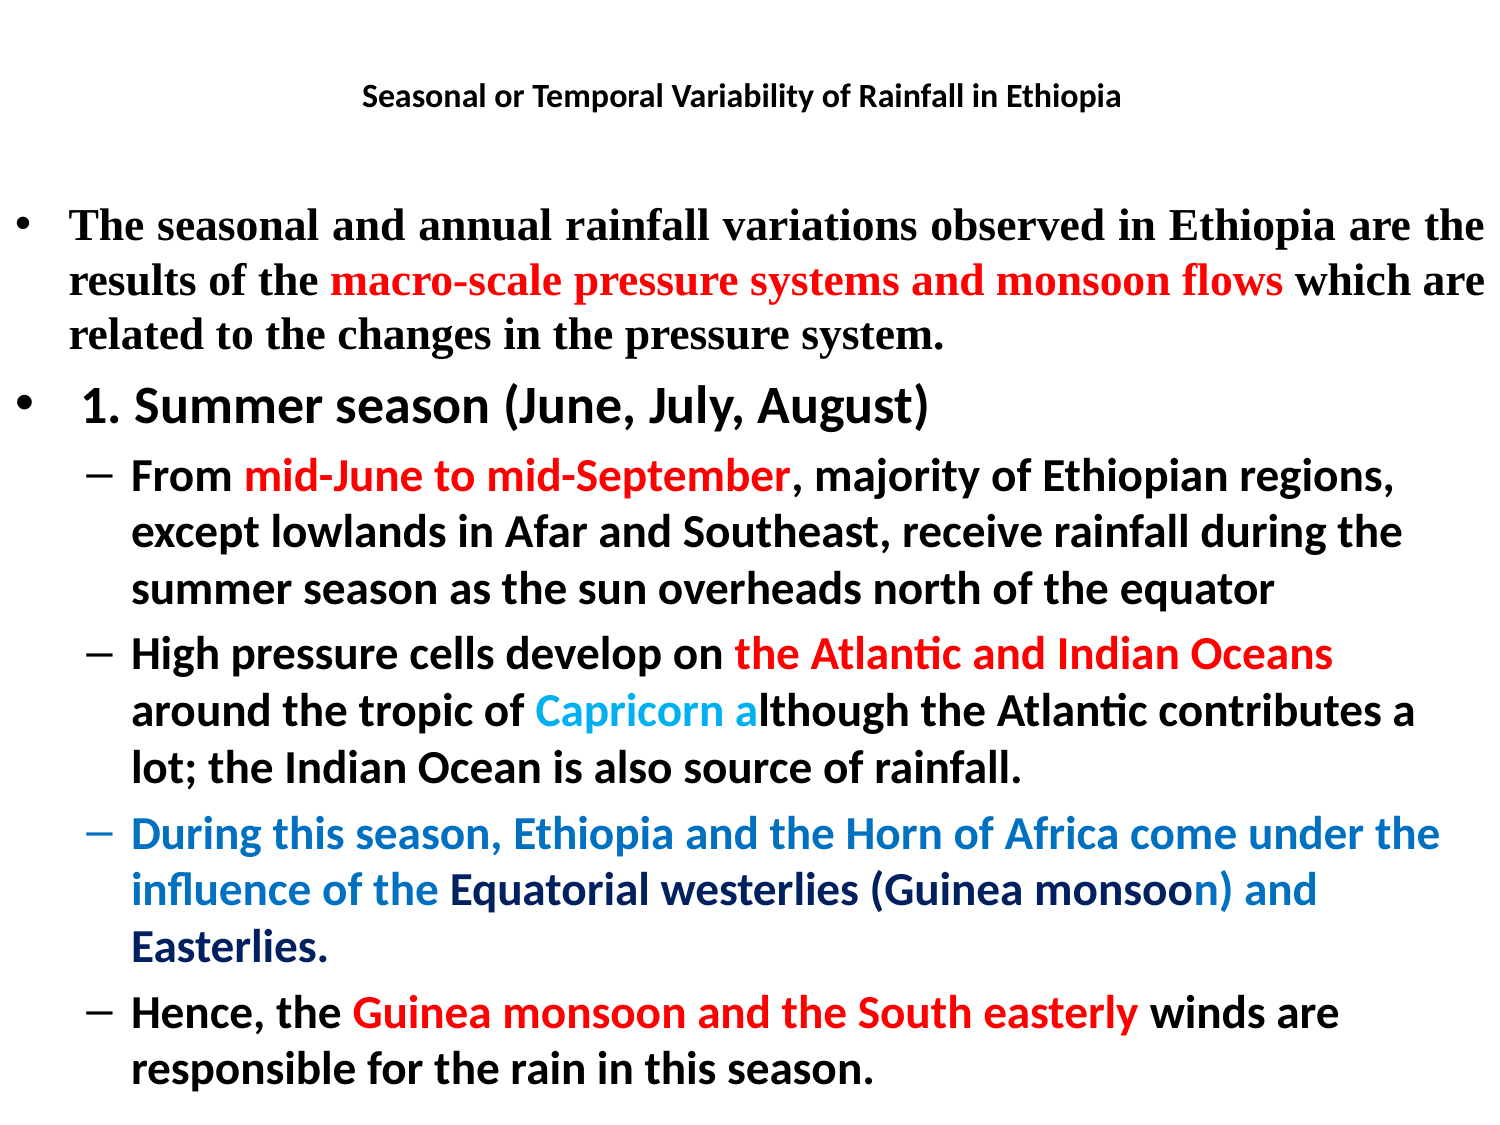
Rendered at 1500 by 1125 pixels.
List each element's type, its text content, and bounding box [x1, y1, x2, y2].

title Seasonal or Temporal Variability of Rainfall in Ethiopia [75, 24, 1425, 163]
list The seasonal and annual rainfall variations observed in Ethiopia are the results of the macro-scale pressure systems and monsoon flows which are related to the changes in the pressure system. 1. Summer season (June, July, August) From mid-June to mid-September, majority of Ethiopian regions, except lowlands in Afar and Southeast, receive rainfall during the summer season as the sun overheads north of the equator High pressure cells develop on the Atlantic and Indian Oceans around the tropic of Capricorn although the Atlantic contributes a lot; the Indian Ocean is also source of rainfall. During this season, Ethiopia and the Horn of Africa come under the influence of the Equatorial westerlies (Guinea monsoon) and Easterlies. Hence, the Guinea monsoon and the South easterly winds are responsible for the rain in this season. [0, 187, 1500, 1113]
